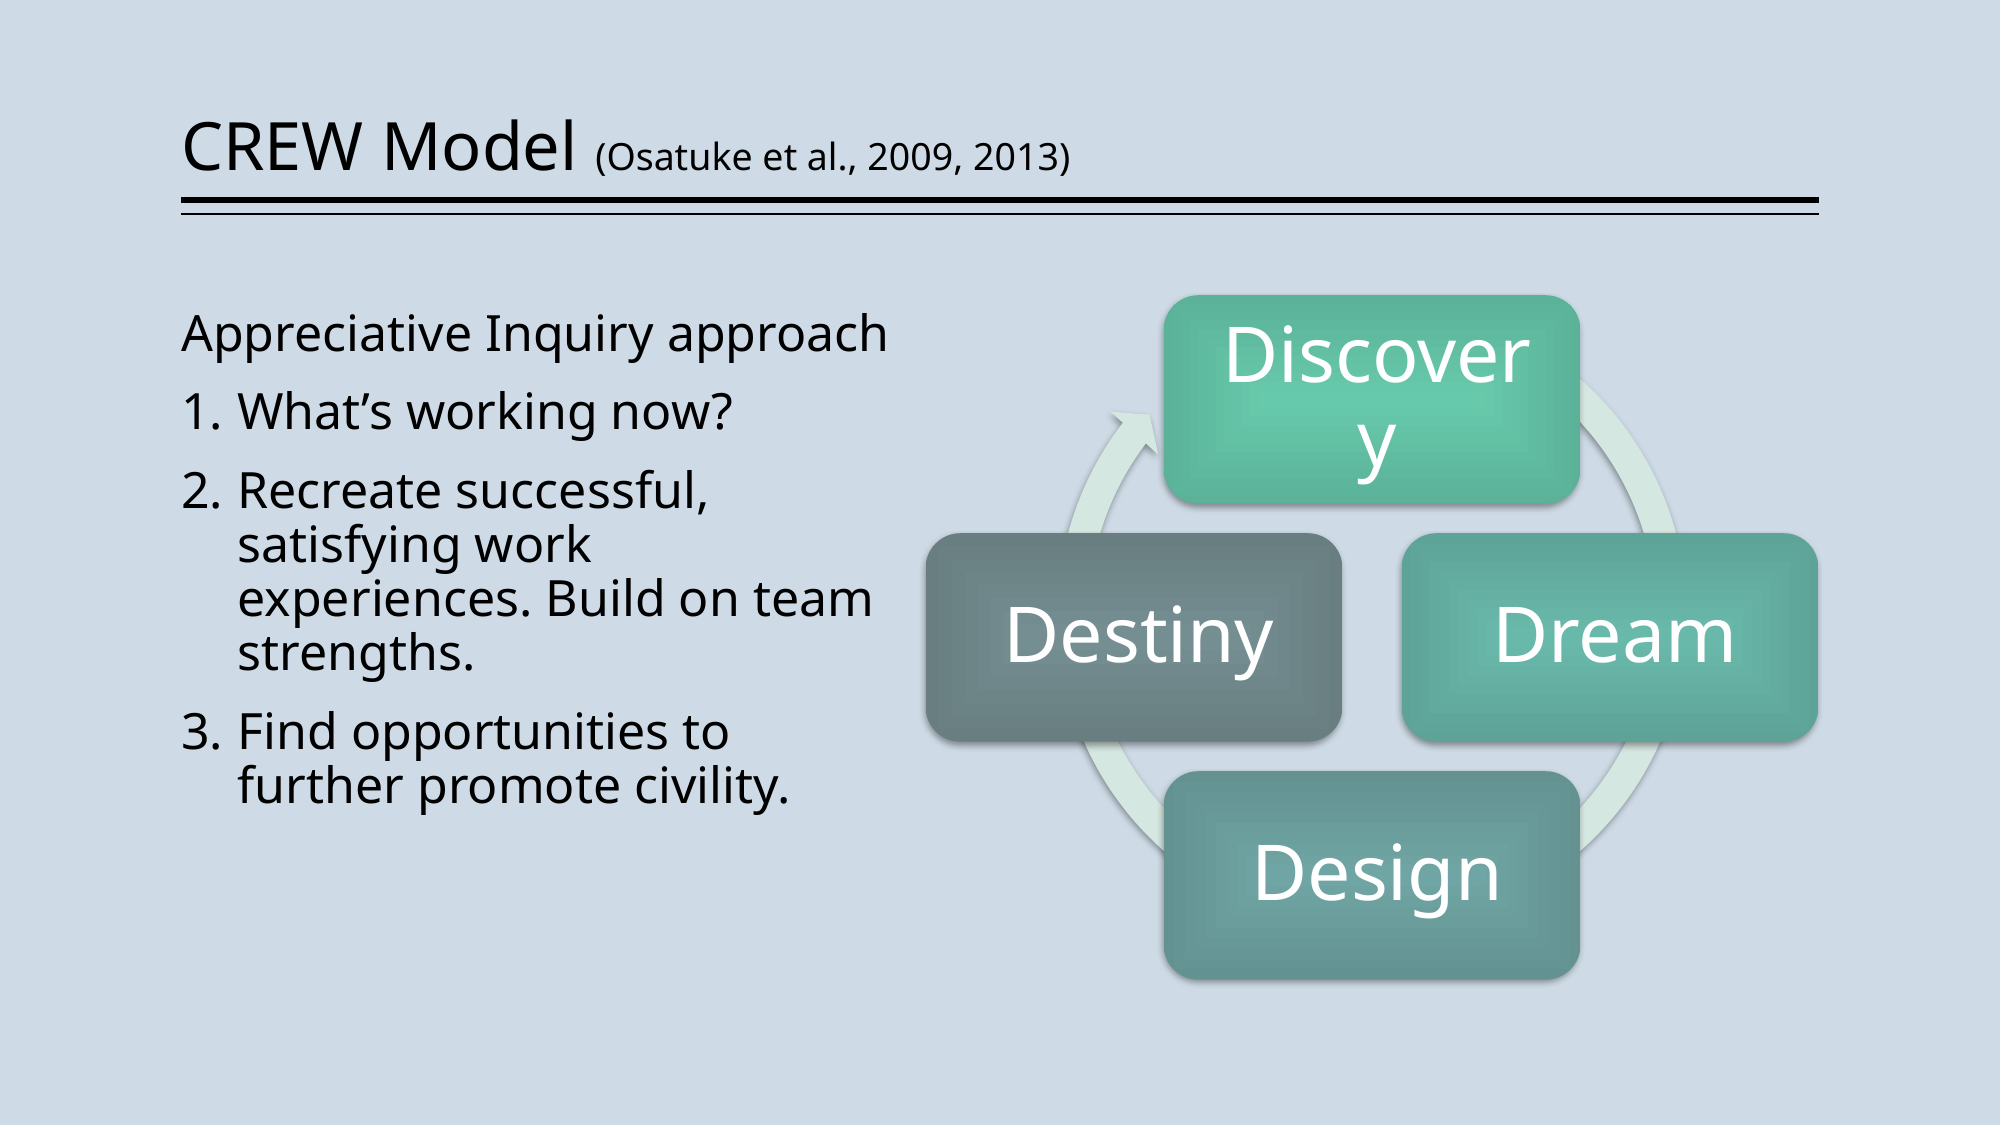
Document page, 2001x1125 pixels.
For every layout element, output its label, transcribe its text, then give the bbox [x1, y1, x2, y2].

list Appreciative Inquiry approach What’s working now? Recreate successful, satisfying work experiences. Build on team strengths. Find opportunities to further promote civility. [181, 300, 901, 1051]
title CREW Model (Osatuke et al., 2009, 2013) [181, 12, 1819, 193]
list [925, 262, 1819, 1013]
